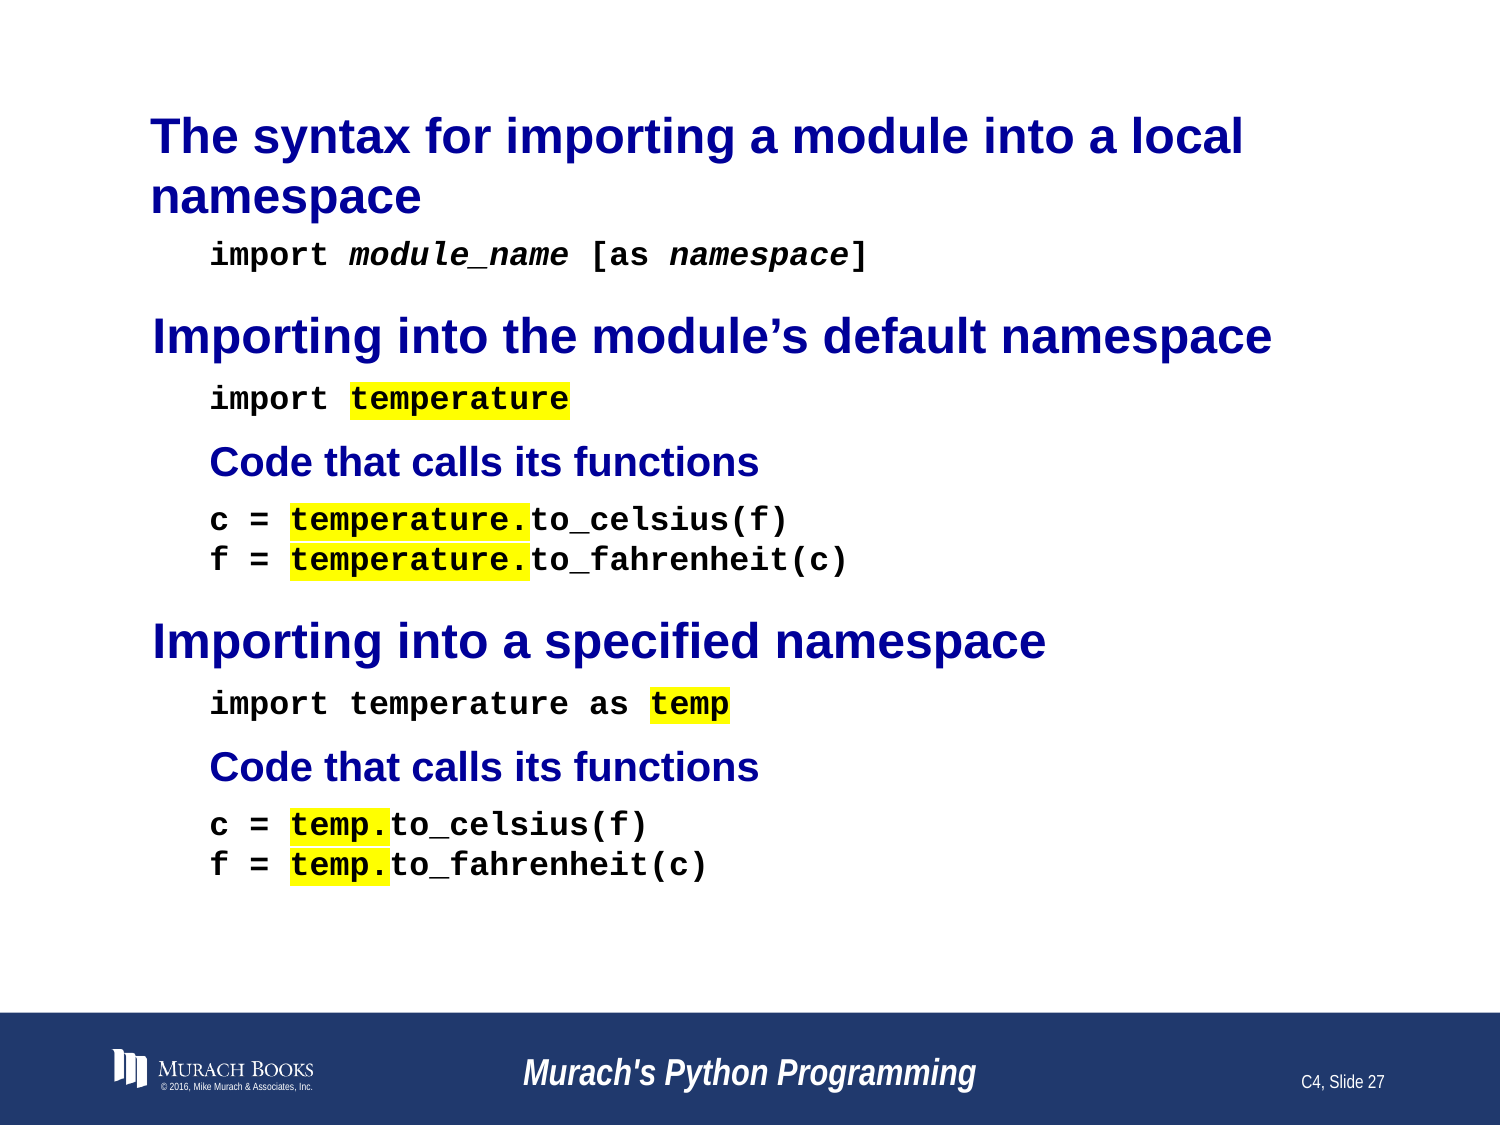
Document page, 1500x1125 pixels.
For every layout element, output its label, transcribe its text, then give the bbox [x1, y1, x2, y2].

title The syntax for importing a module into a local namespace [150, 102, 1350, 224]
slide_number C4, Slide 27 [1087, 1025, 1400, 1100]
list import module_name [as namespace] Importing into the module’s default namespace import temperature Code that calls its functions c = temperature.to_celsius(f) f = temperature.to_fahrenheit(c) Importing into a specified namespace import temperature as temp Code that calls its functions c = temp.to_celsius(f) f = temp.to_fahrenheit(c) [137, 224, 1350, 950]
footer © 2016, Mike Murach & Associates, Inc. [12, 1025, 463, 1100]
slide_number Murach's Python Programming [463, 1025, 1050, 1100]
